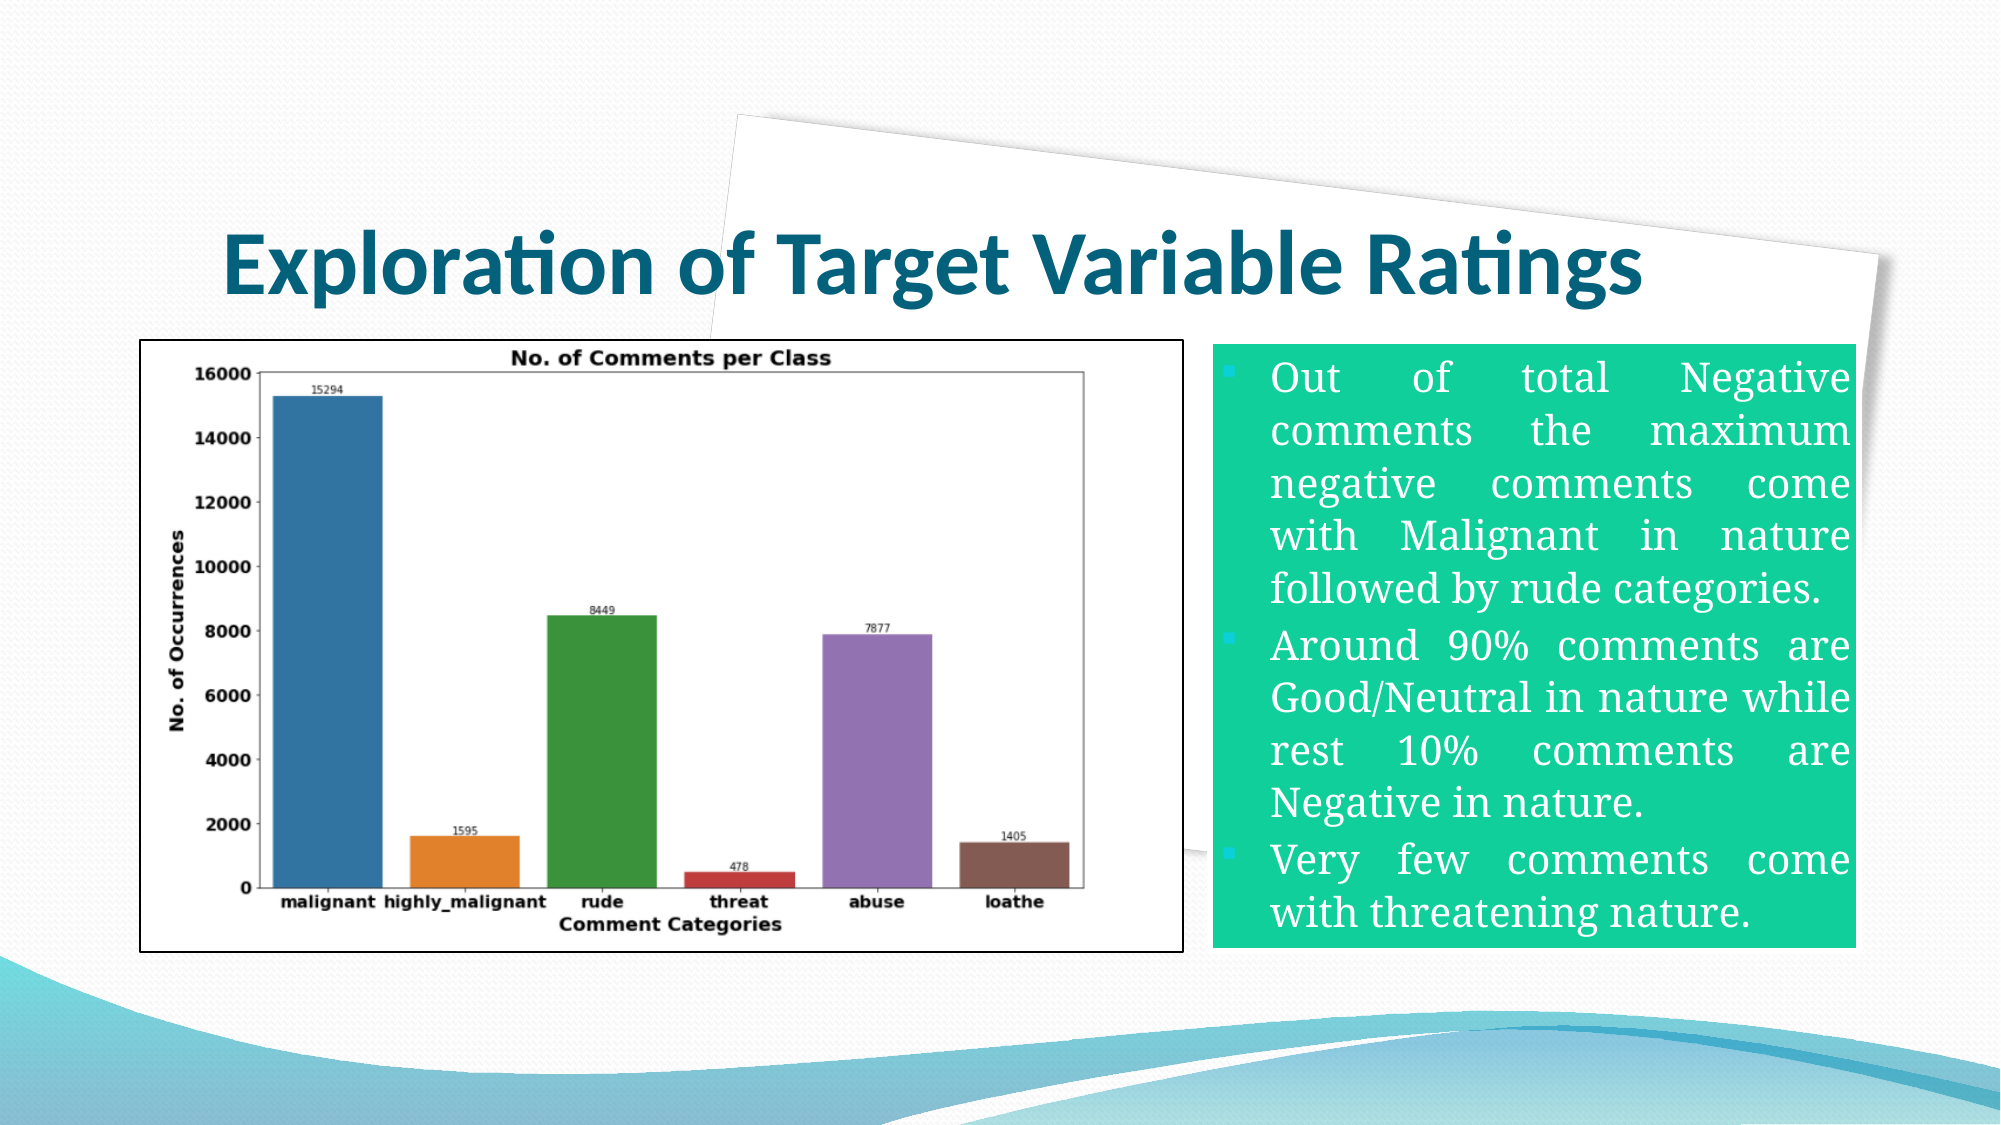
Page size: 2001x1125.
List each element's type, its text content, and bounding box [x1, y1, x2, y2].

picture [140, 340, 1182, 952]
title Exploration of Target Variable Ratings [214, 152, 1779, 321]
list Out of total Negative comments the maximum negative comments come with Malignant in nature followed by rude categories. Around 90% comments are Good/Neutral in nature while rest 10% comments are Negative in nature. Very few comments come with threatening nature. [1207, 338, 1862, 954]
